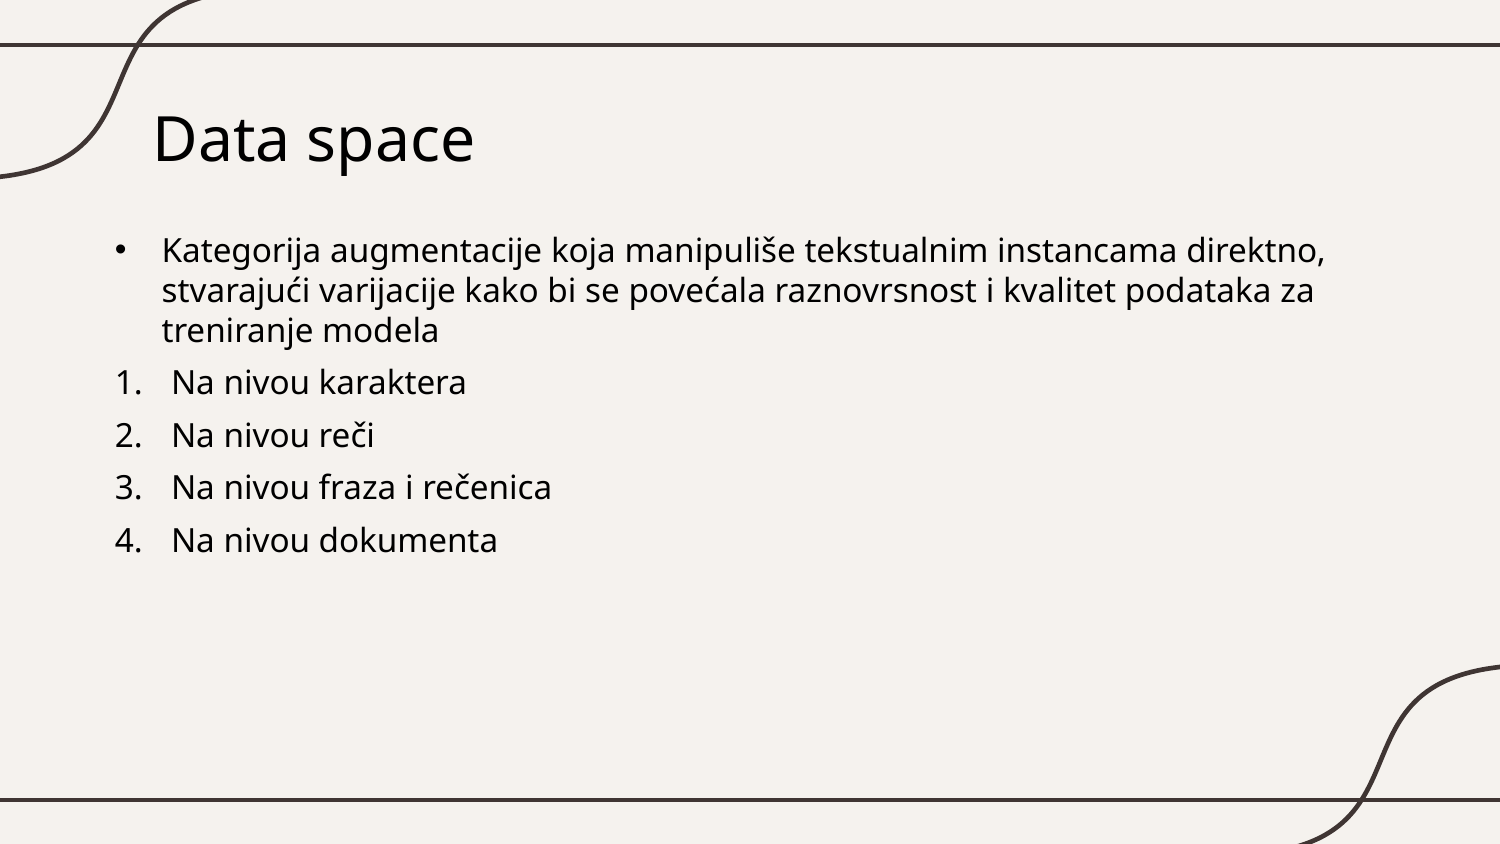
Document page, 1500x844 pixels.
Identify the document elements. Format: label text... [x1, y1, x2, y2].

text_box Kategorija augmentacije koja manipuliše tekstualnim instancama direktno, stvarajući varijacije kako bi se povećala raznovrsnost i kvalitet podataka za treniranje modela Na nivou karaktera Na nivou reči Na nivou fraza i rečenica Na nivou dokumenta [99, 221, 1350, 567]
title Data space [137, 84, 1448, 167]
